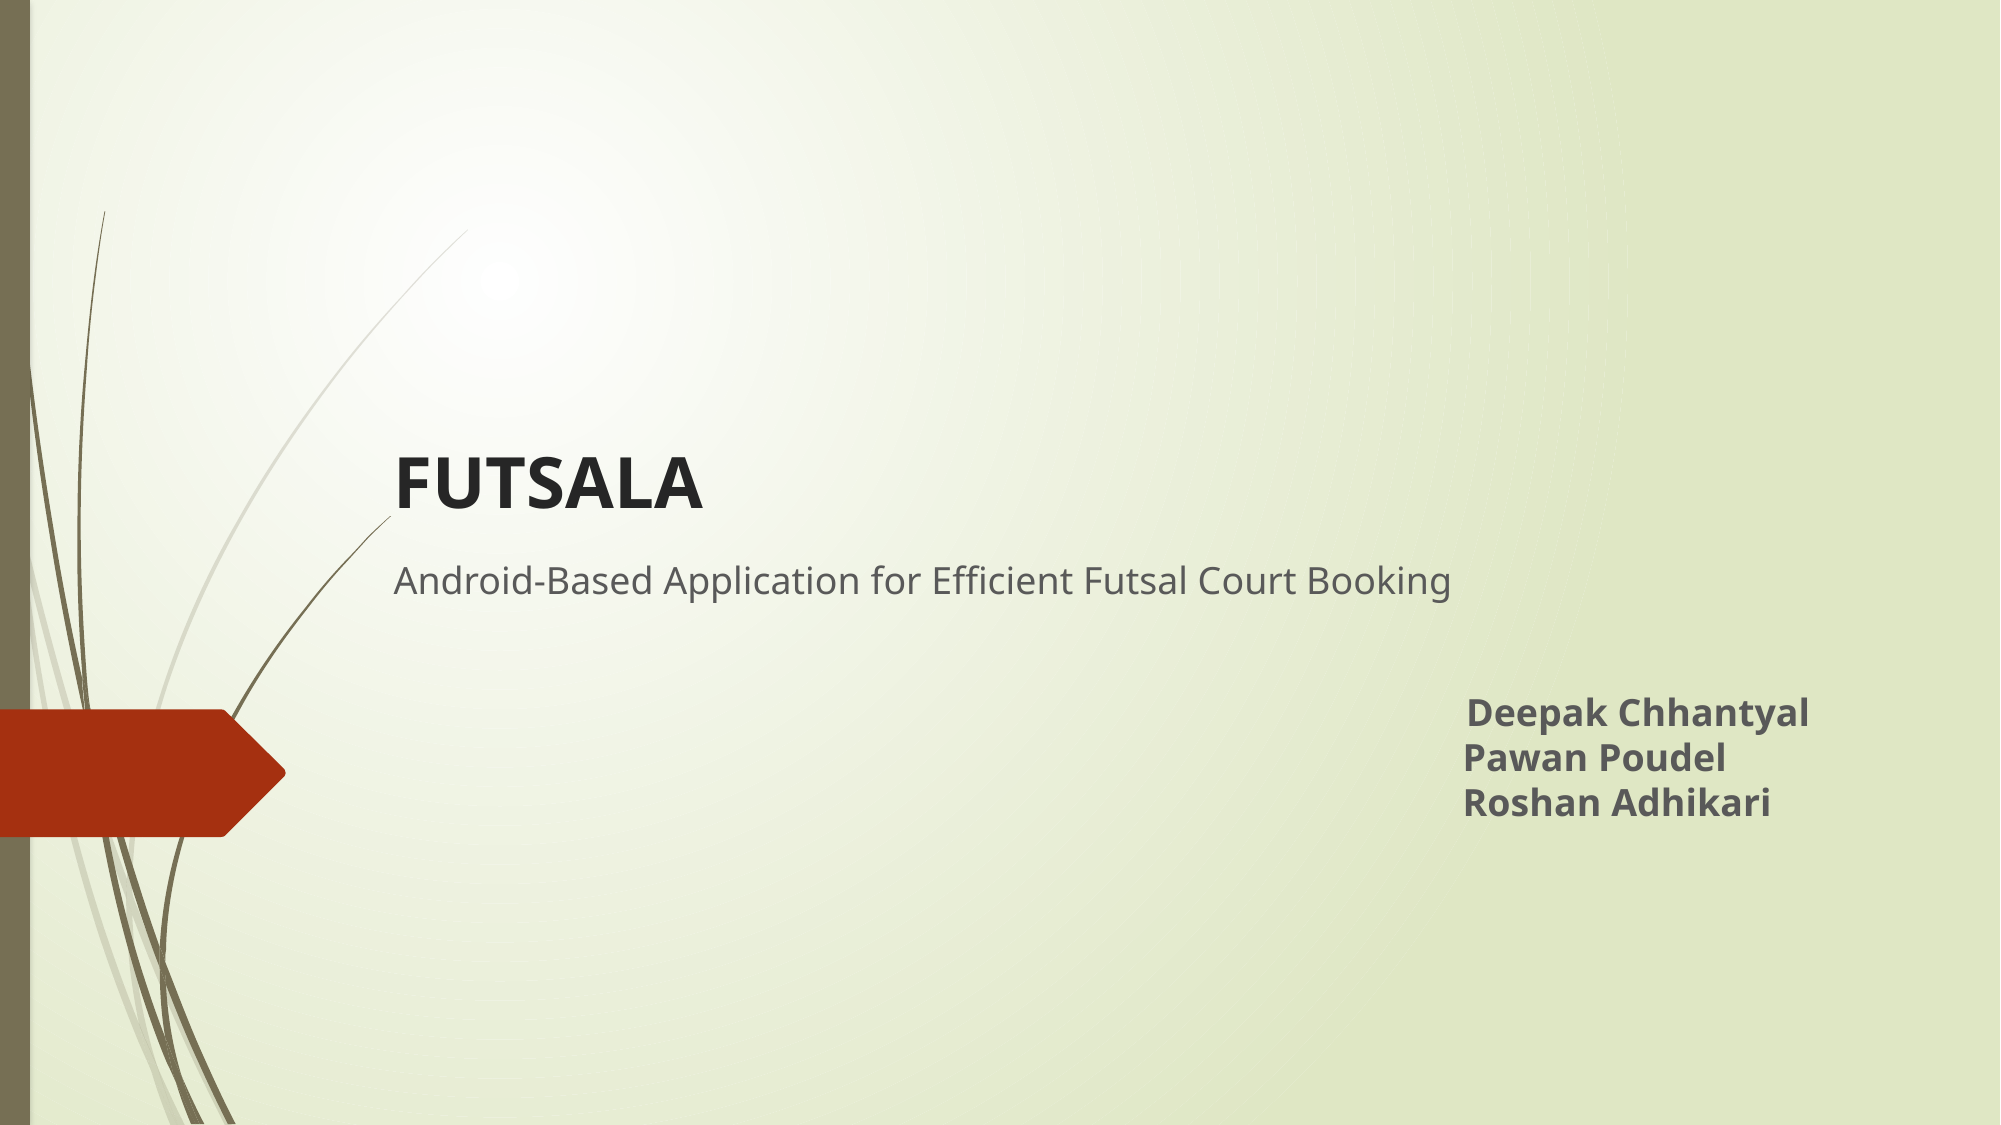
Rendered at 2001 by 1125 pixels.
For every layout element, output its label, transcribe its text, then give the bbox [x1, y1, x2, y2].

subtitle Android-Based Application for Efficient Futsal Court Booking Deepak Chhantyal Pawan Poudel Roshan Adhikari [378, 483, 1963, 939]
title FUTSALA [378, 428, 1842, 483]
